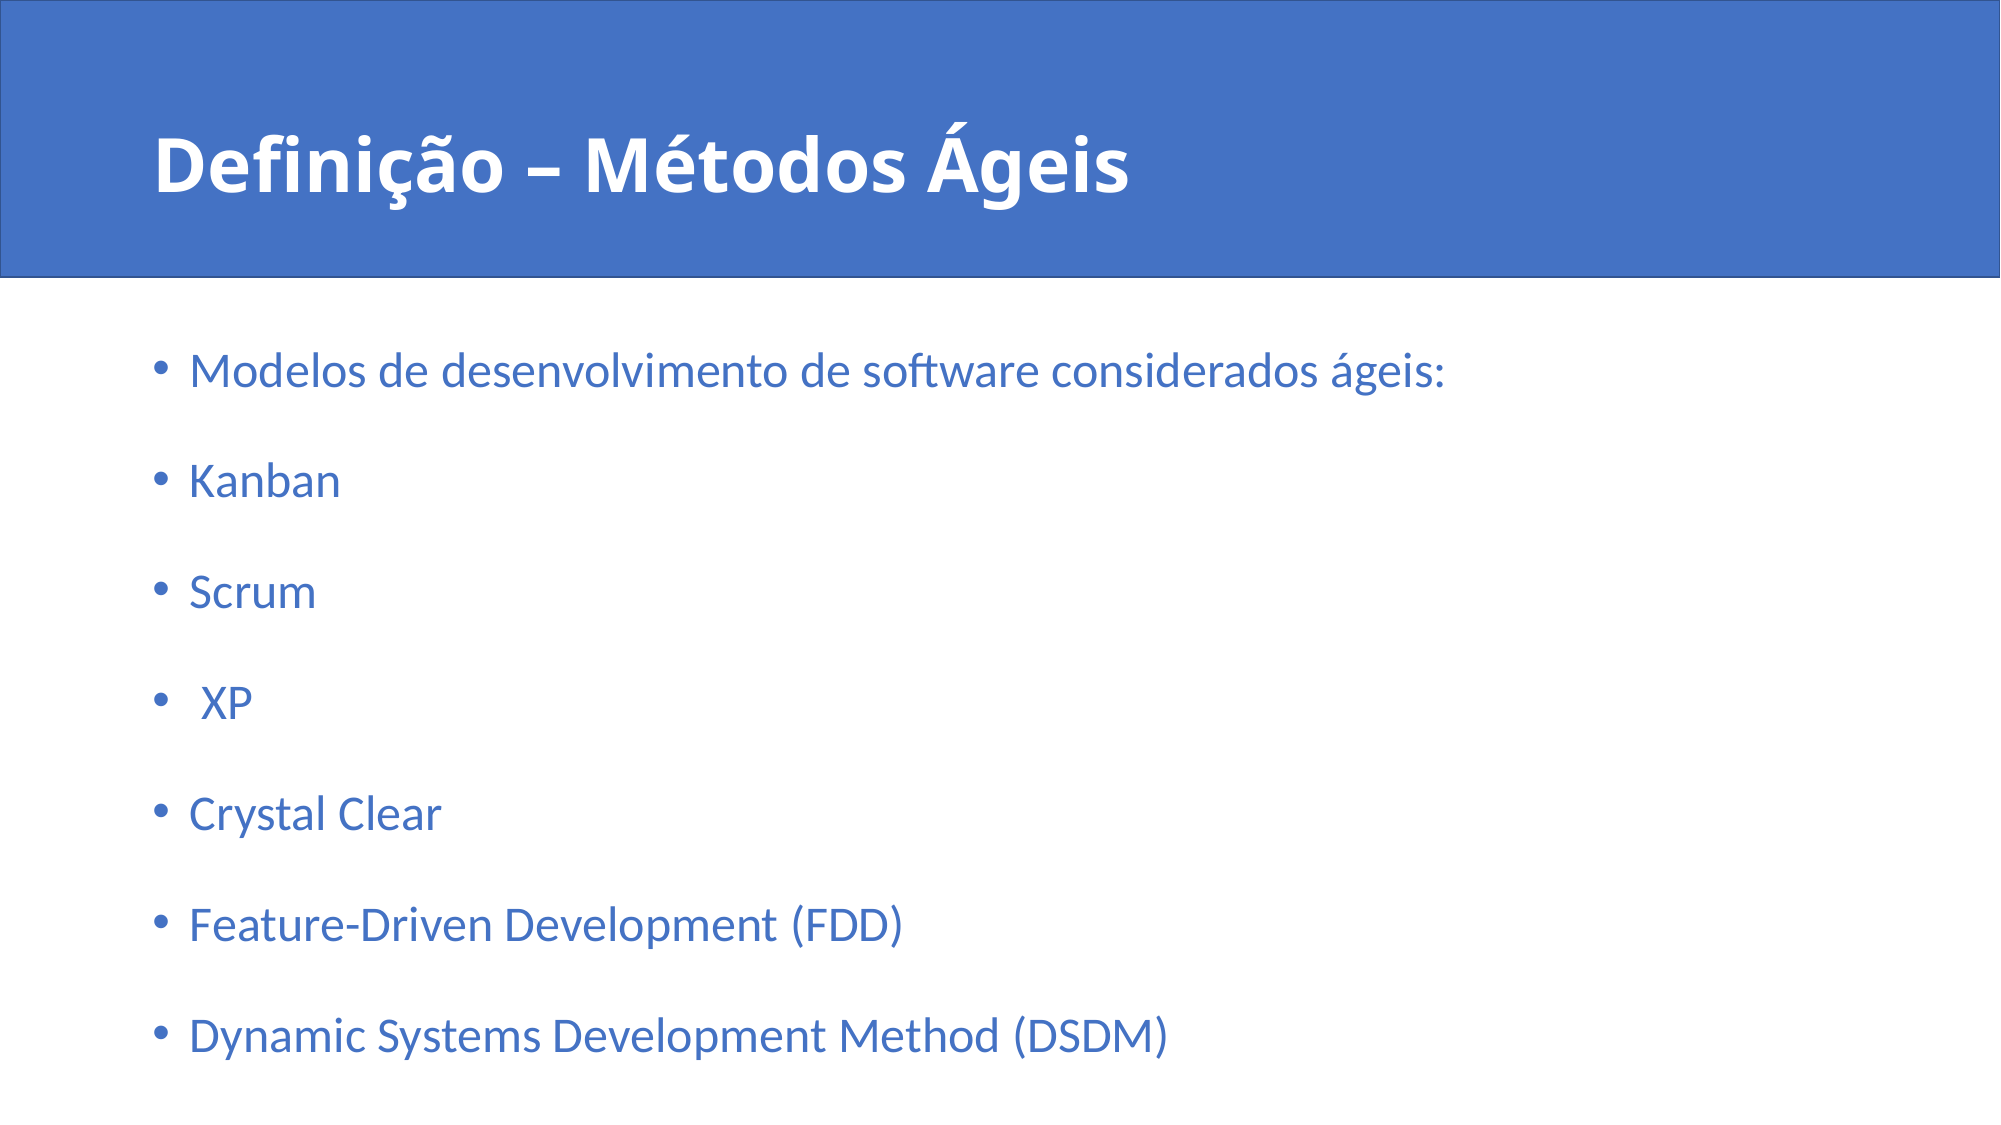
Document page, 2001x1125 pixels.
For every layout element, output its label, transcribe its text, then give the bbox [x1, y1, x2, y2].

list Modelos de desenvolvimento de software considerados ágeis: Kanban Scrum XP Crystal Clear Feature-Driven Development (FDD) Dynamic Systems Development Method (DSDM) [137, 299, 1884, 1014]
title Definição – Métodos Ágeis [137, 59, 1863, 278]
text_box [0, 0, 2000, 278]
